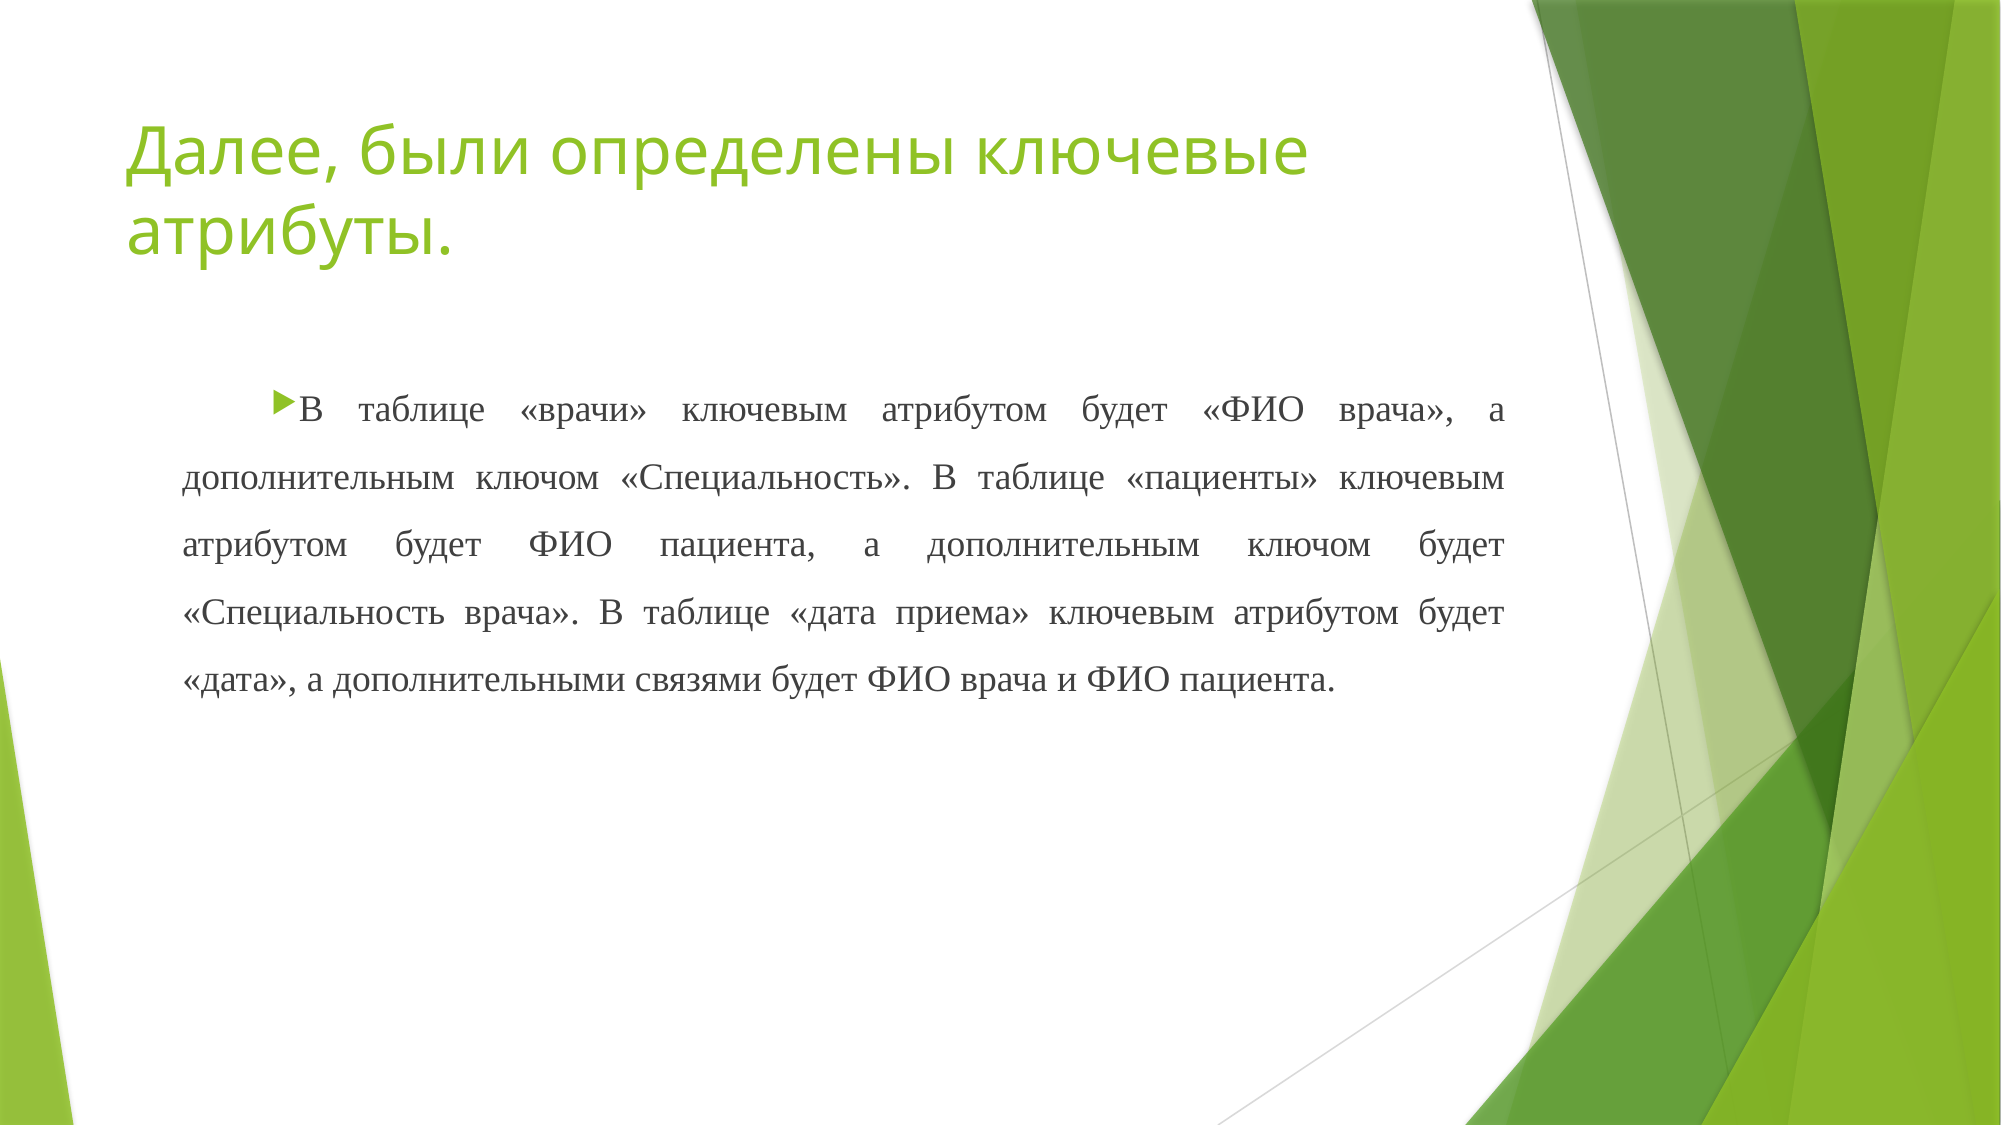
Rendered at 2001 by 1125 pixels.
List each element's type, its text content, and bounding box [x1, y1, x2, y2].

list В таблице «врачи» ключевым атрибутом будет «ФИО врача», а дополнительным ключом «Специальность». В таблице «пациенты» ключевым атрибутом будет ФИО пациента, а дополнительным ключом будет «Специальность врача». В таблице «дата приема» ключевым атрибутом будет «дата», а дополнительными связями будет ФИО врача и ФИО пациента. [111, 354, 1522, 992]
title Далее, были определены ключевые атрибуты. [111, 99, 1522, 317]
